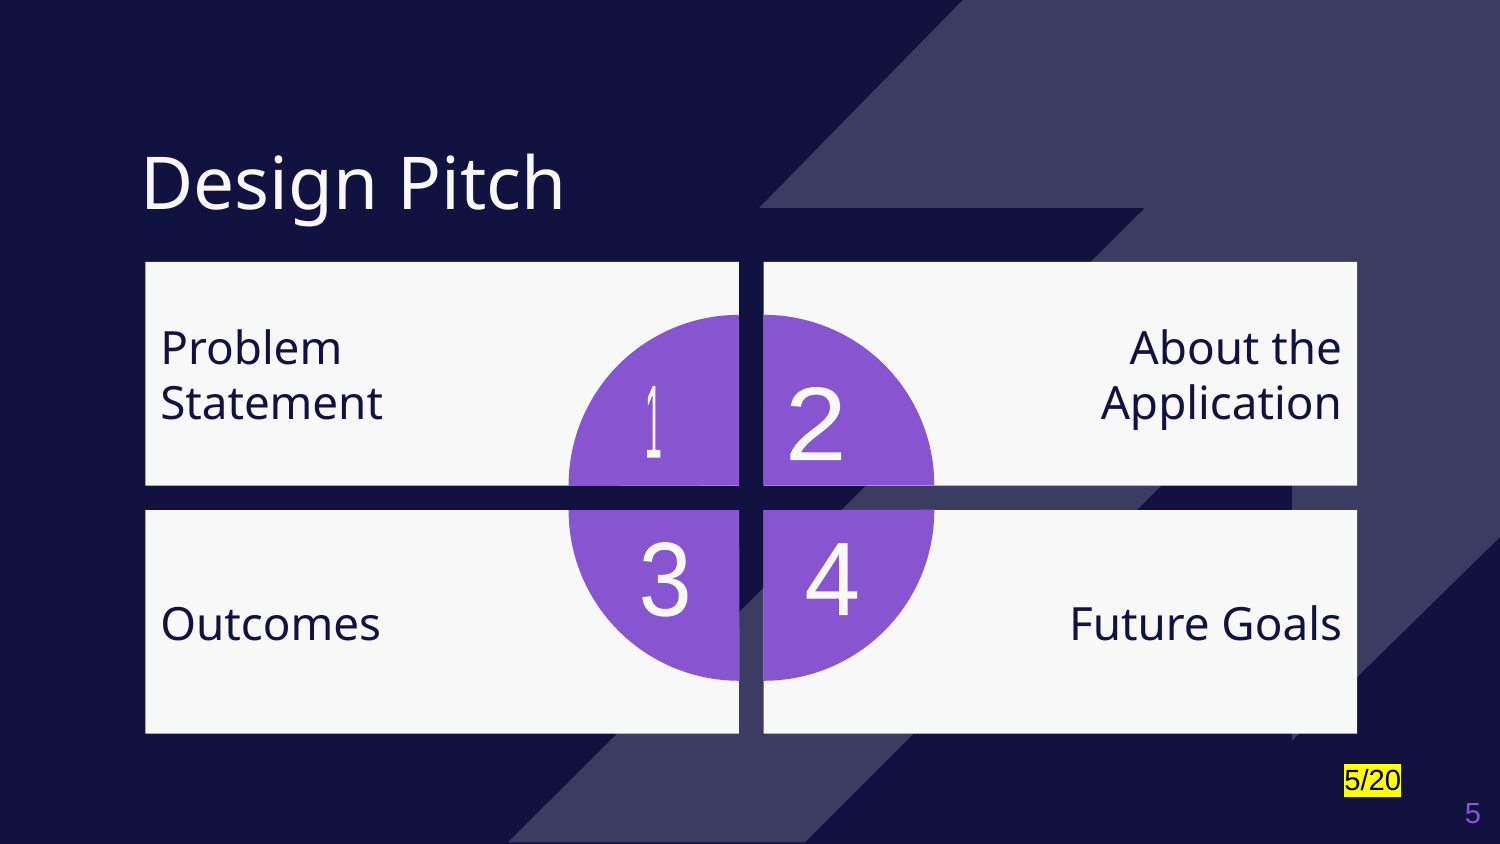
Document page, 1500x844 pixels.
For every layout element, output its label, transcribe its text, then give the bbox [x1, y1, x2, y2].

text_box About the Application [763, 261, 1358, 486]
text_box Outcomes [145, 510, 739, 734]
text_box Problem Statement [145, 261, 739, 486]
text_box 5/20 [1329, 753, 1494, 804]
text_box [763, 509, 935, 681]
title Design Pitch [140, 142, 1145, 225]
text_box [568, 510, 740, 681]
text_box [763, 314, 935, 486]
text_box Future Goals [763, 510, 1358, 734]
slide_number 5 [1391, 804, 1482, 844]
text_box [568, 314, 740, 486]
